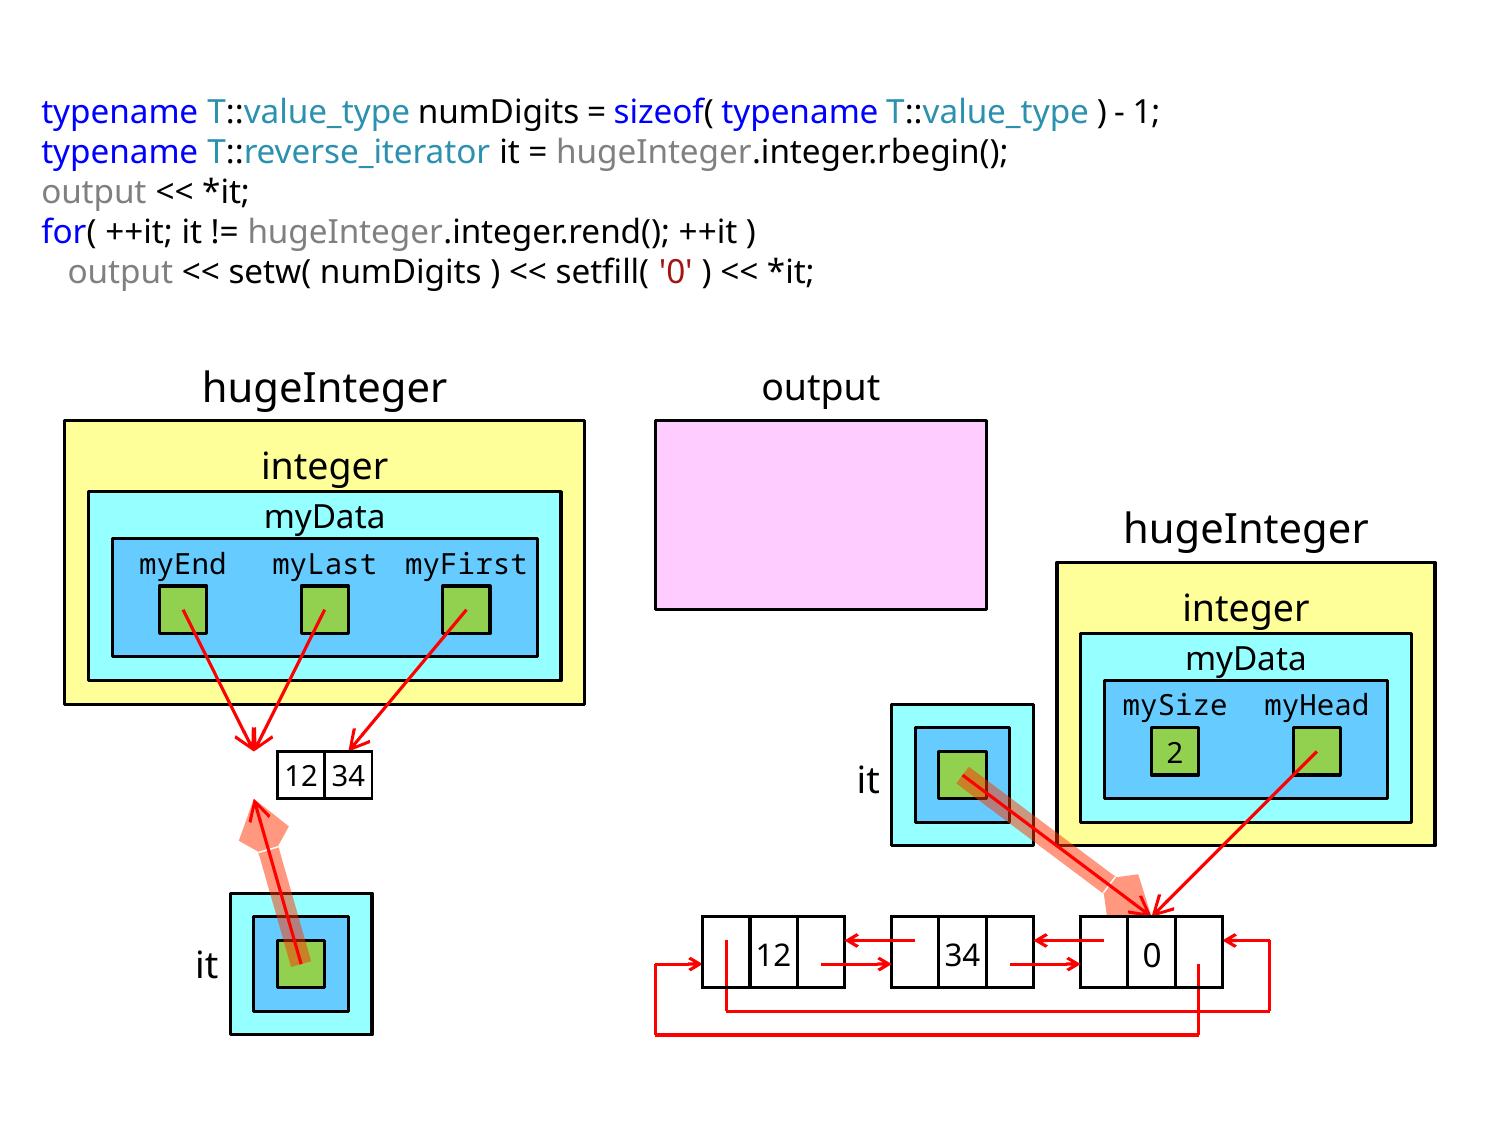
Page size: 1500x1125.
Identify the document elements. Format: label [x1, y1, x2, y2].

table_header [279, 753, 323, 797]
text_box [64, 349, 585, 752]
text_box [655, 349, 987, 610]
text_box [135, 798, 372, 1035]
table_header [326, 753, 371, 797]
list [41, 90, 1459, 303]
text_box [655, 491, 1435, 1036]
